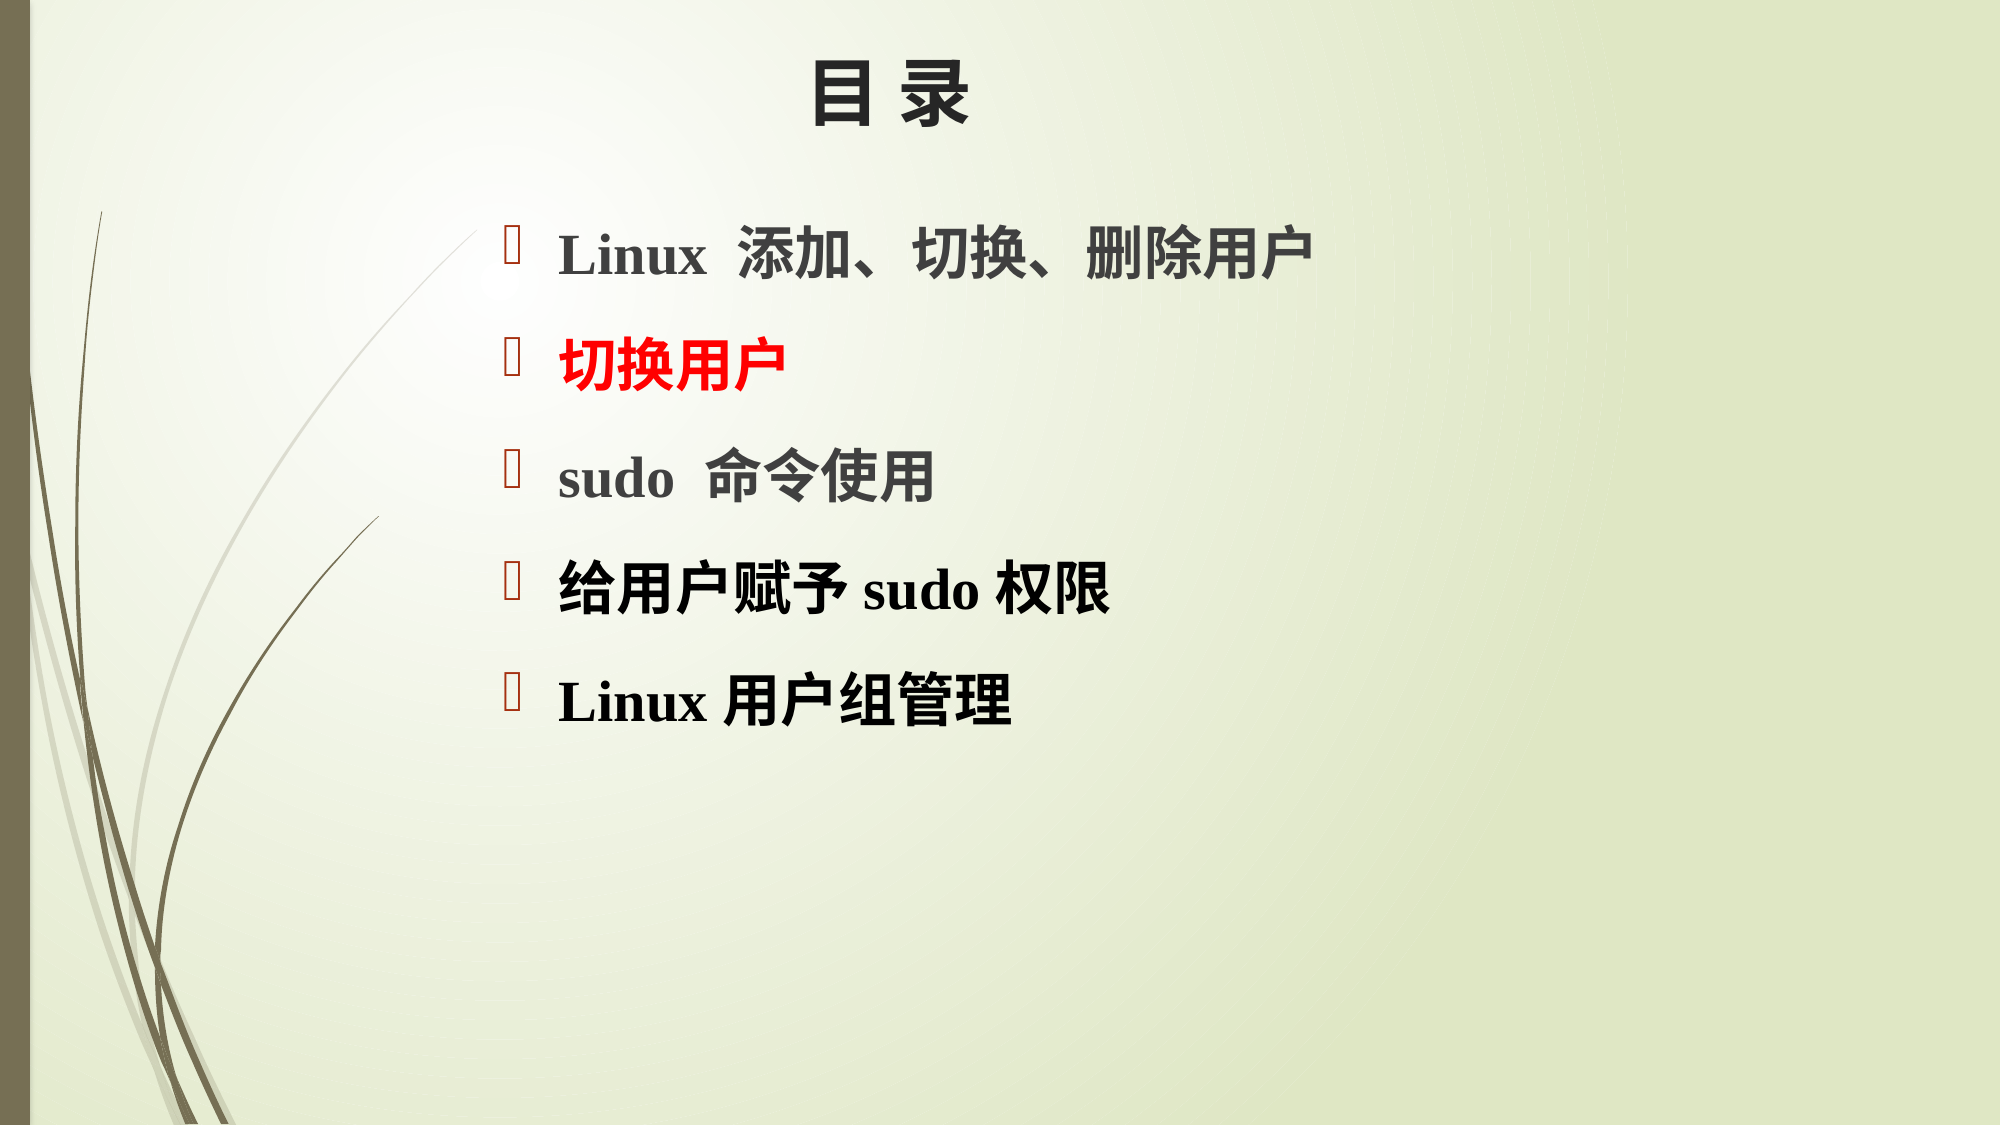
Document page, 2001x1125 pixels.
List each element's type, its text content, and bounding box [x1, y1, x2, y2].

list Linux 添加、切换、删除用户 切换用户 sudo 命令使用 给用户赋予sudo权限 Linux用户组管理 [487, 187, 1444, 1040]
title 目 录 [410, 37, 1367, 165]
